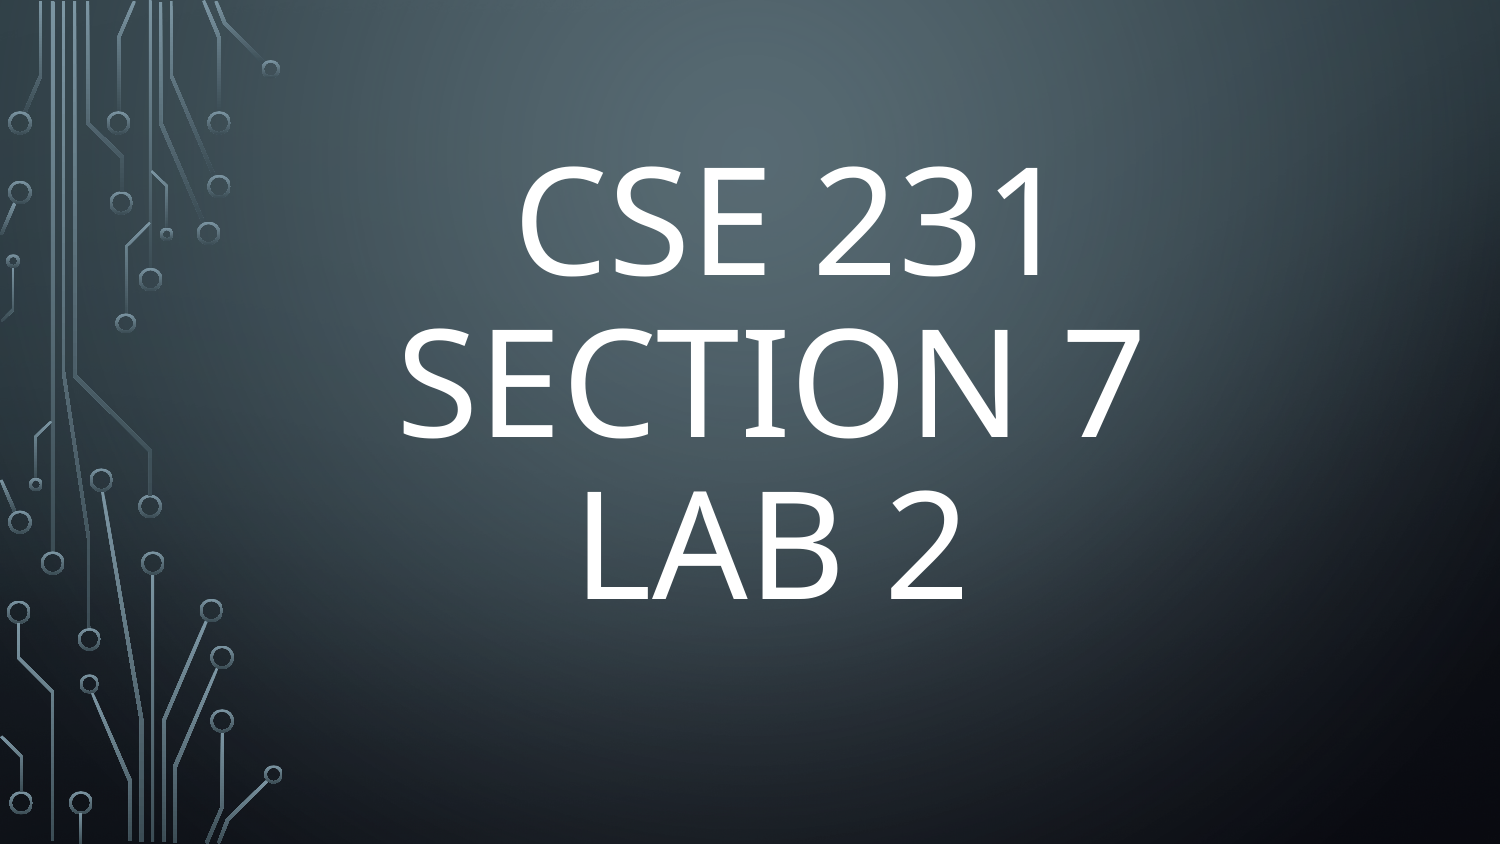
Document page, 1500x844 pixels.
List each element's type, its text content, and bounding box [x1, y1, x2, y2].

title CSE 231 Section 7 Lab 2 [313, 211, 1231, 640]
